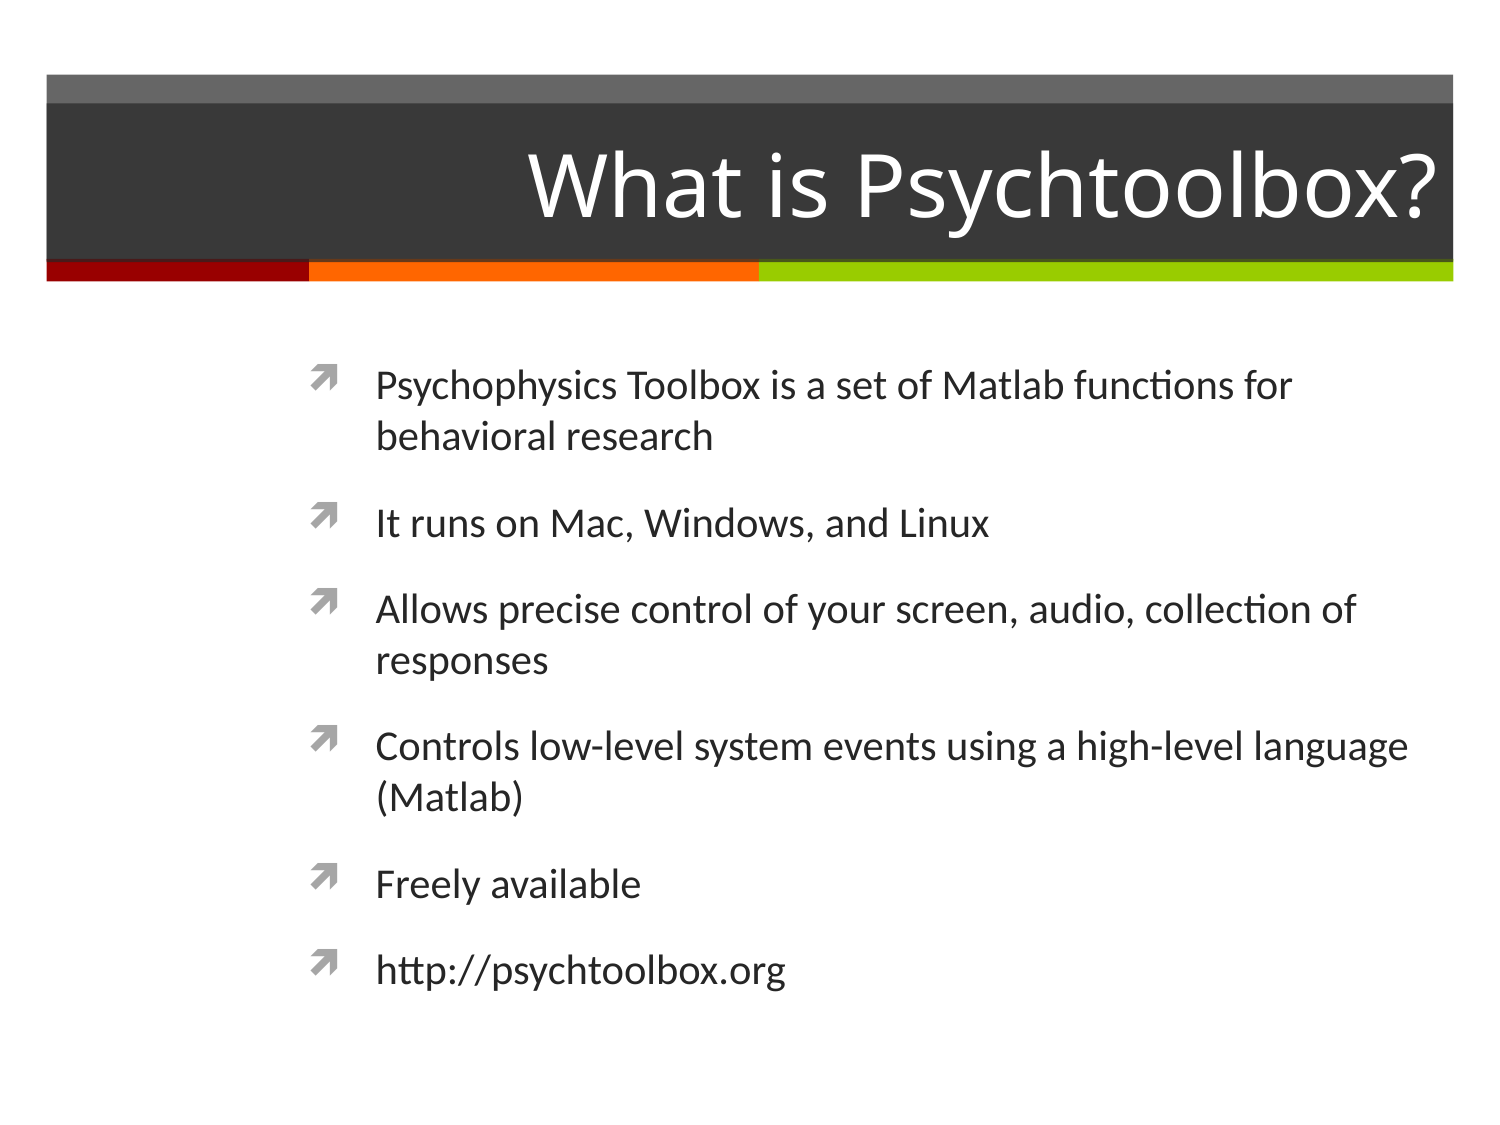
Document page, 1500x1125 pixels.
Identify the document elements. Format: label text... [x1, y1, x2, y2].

list Psychophysics Toolbox is a set of Matlab functions for behavioral research It runs on Mac, Windows, and Linux Allows precise control of your screen, audio, collection of responses Controls low-level system events using a high-level language (Matlab) Freely available http://psychtoolbox.org [292, 350, 1454, 1005]
title What is Psychtoolbox? [46, 103, 1454, 263]
